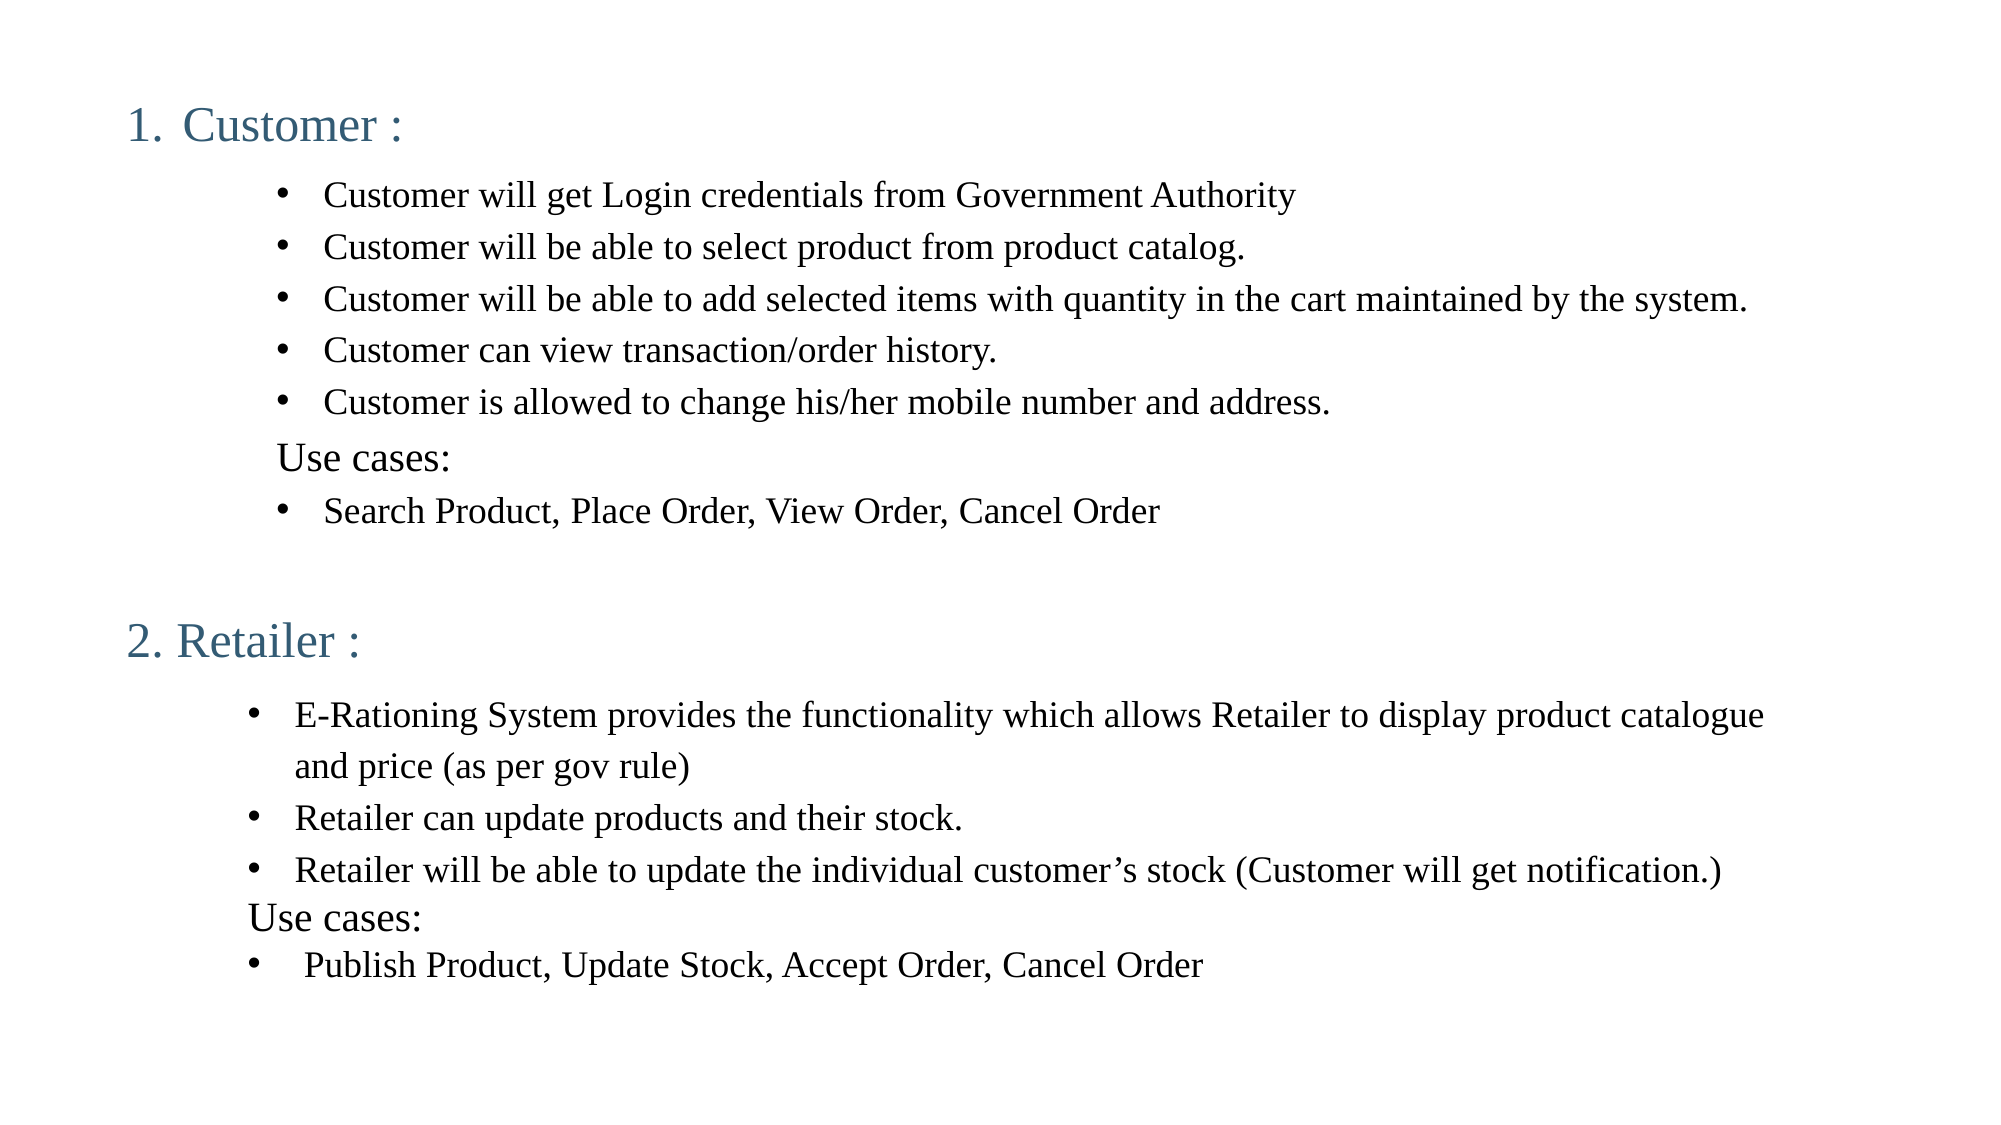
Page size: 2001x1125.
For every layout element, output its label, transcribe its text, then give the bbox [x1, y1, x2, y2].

text_box E-Rationing System provides the functionality which allows Retailer to display product catalogue and price (as per gov rule) Retailer can update products and their stock. Retailer will be able to update the individual customer’s stock (Customer will get notification.) Use cases: Publish Product, Update Stock, Accept Order, Cancel Order [82, 675, 1844, 993]
text_box Customer will get Login credentials from Government Authority Customer will be able to select product from product catalog. Customer will be able to add selected items with quantity in the cart maintained by the system. Customer can view transaction/order history. Customer is allowed to change his/her mobile number and address. Use cases: Search Product, Place Order, View Order, Cancel Order [111, 156, 1844, 539]
text_box 2. Retailer : [111, 599, 1112, 675]
text_box Customer : [111, 83, 1889, 159]
